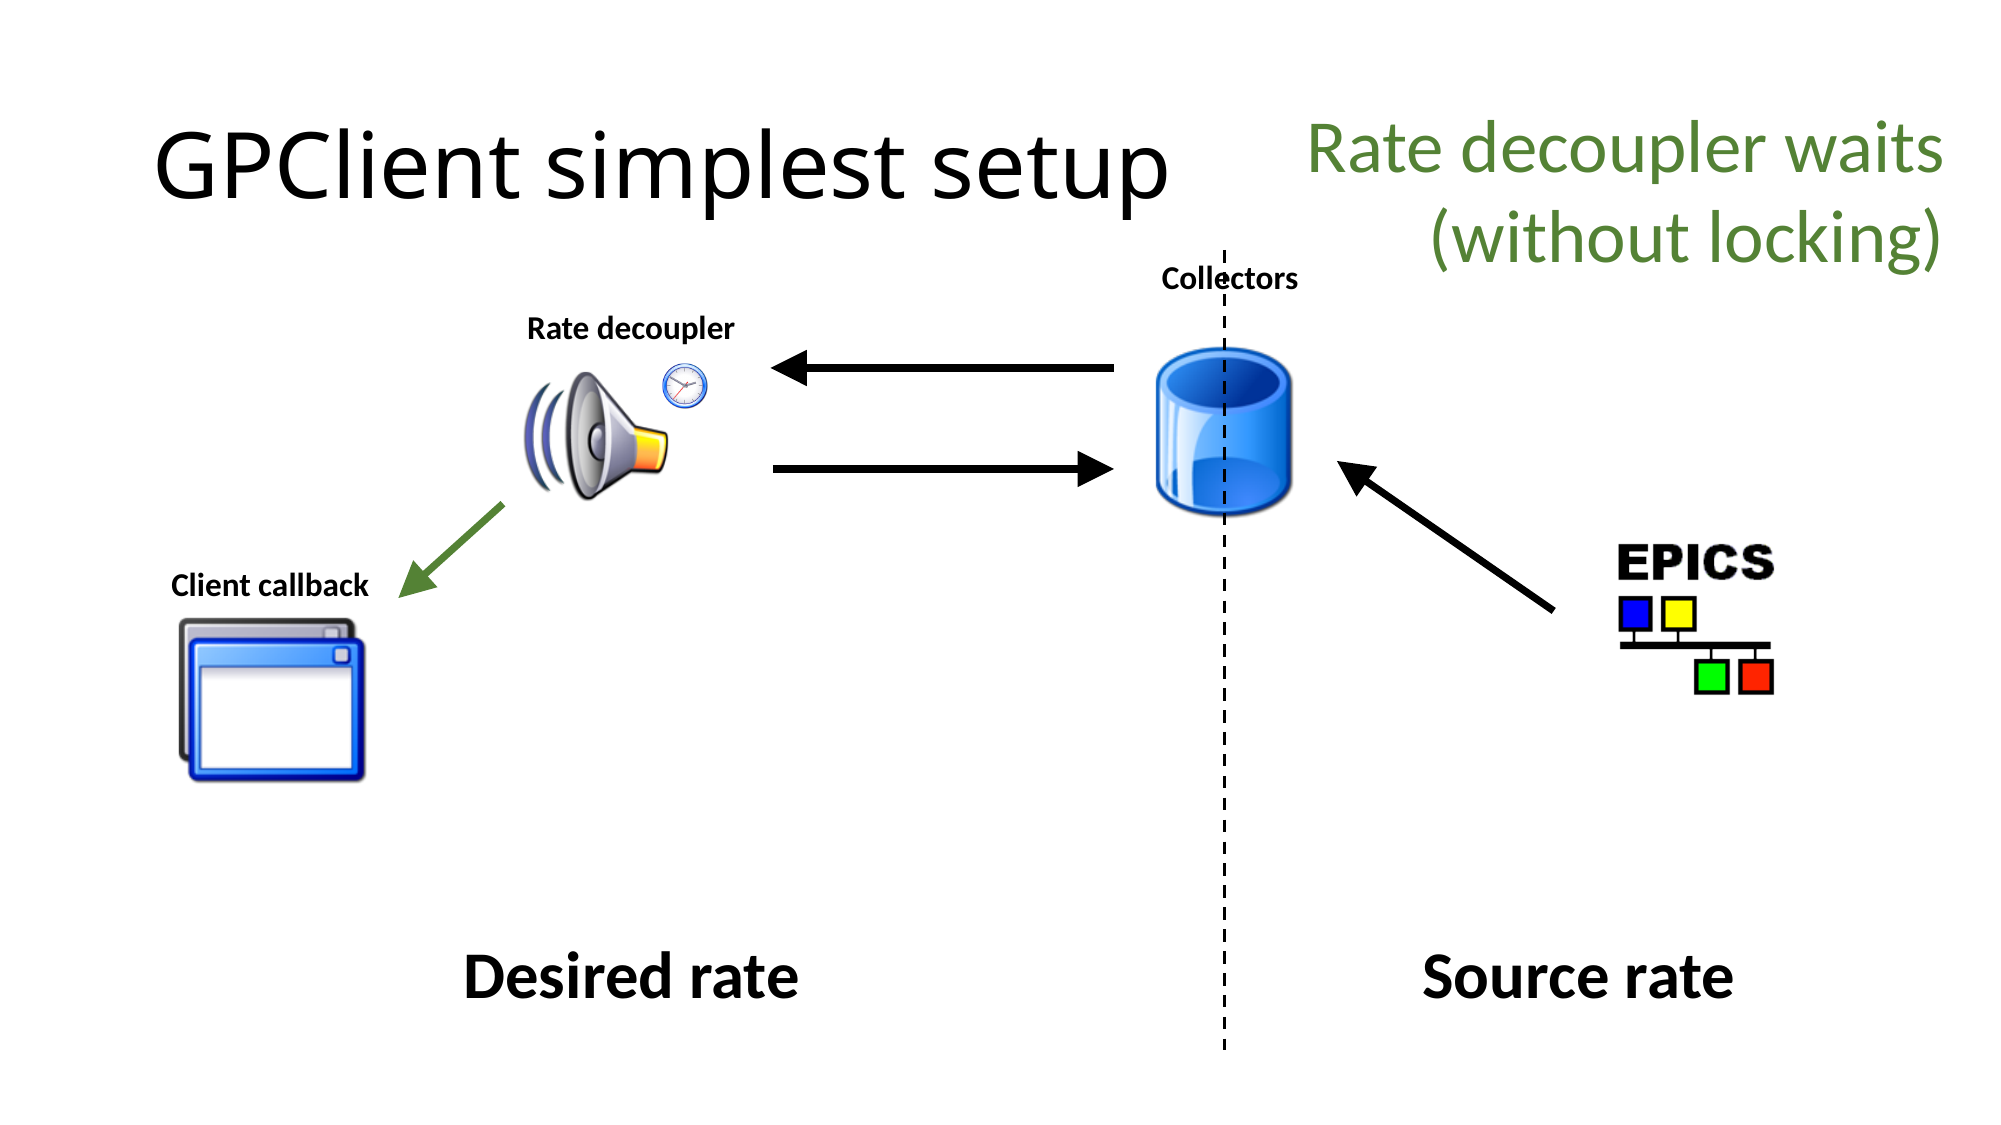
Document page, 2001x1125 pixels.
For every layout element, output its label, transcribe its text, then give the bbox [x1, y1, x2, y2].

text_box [1336, 460, 1554, 611]
text_box Source rate [1407, 924, 1751, 1020]
title GPClient simplest setup [137, 59, 1863, 278]
picture [521, 360, 710, 511]
text_box Desired rate [448, 924, 815, 1020]
text_box Rate decoupler waits (without locking) [1291, 90, 1960, 285]
text_box Collectors [1225, 249, 1314, 304]
text_box Client callback [156, 556, 385, 611]
text_box Rate decoupler [512, 298, 751, 354]
picture [1123, 331, 1224, 532]
picture [1225, 331, 1324, 532]
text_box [398, 503, 503, 599]
picture [1617, 541, 1776, 700]
picture [171, 599, 372, 800]
text_box Collectors [1147, 249, 1224, 304]
